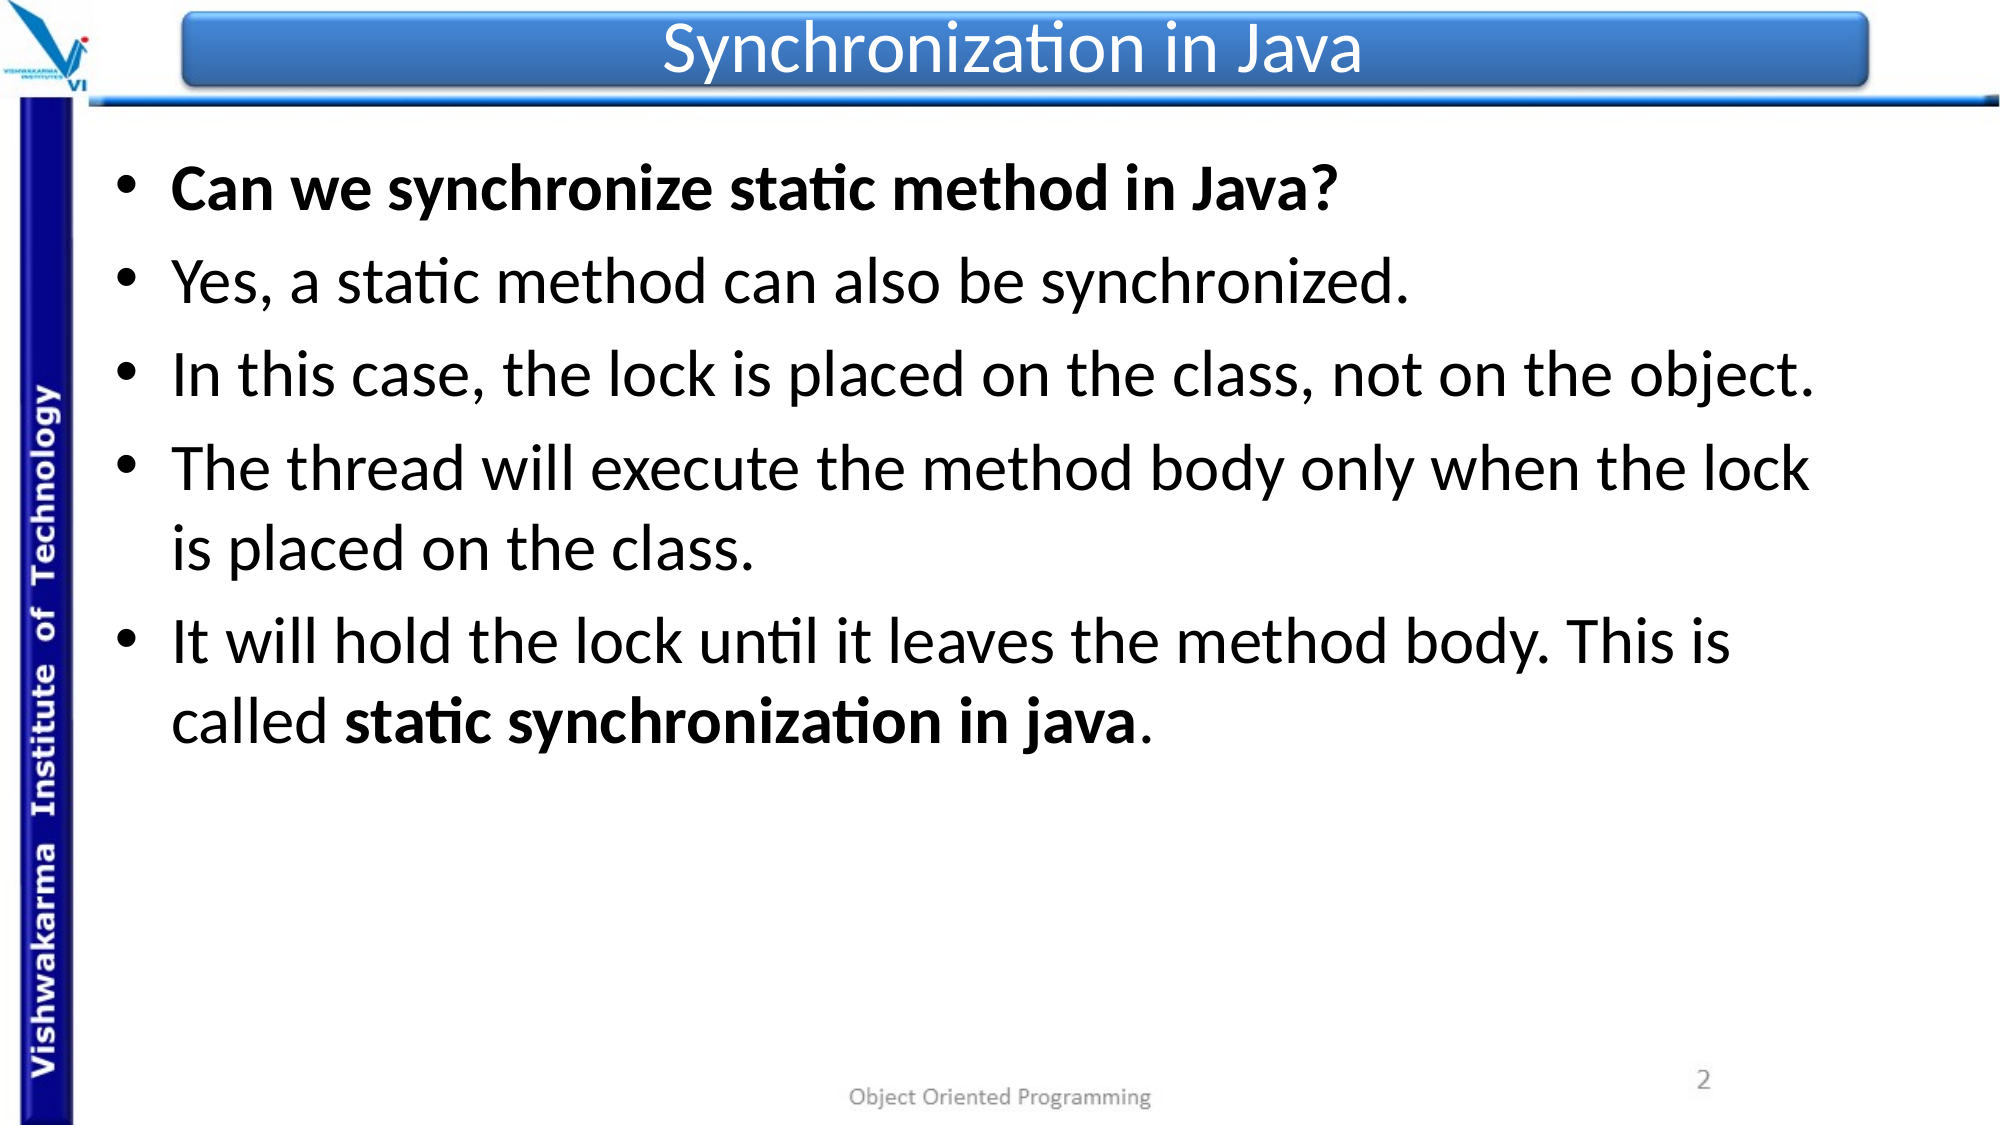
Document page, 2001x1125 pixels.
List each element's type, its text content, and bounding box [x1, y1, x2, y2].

picture [0, 0, 2001, 1125]
title Synchronization in Java [114, 0, 1915, 136]
list Can we synchronize static method in Java? Yes, a static method can also be synchronized. In this case, the lock is placed on the class, not on the object. The thread will execute the method body only when the lock is placed on the class. It will hold the lock until it leaves the method body. This is called static synchronization in java. [99, 135, 1839, 1005]
